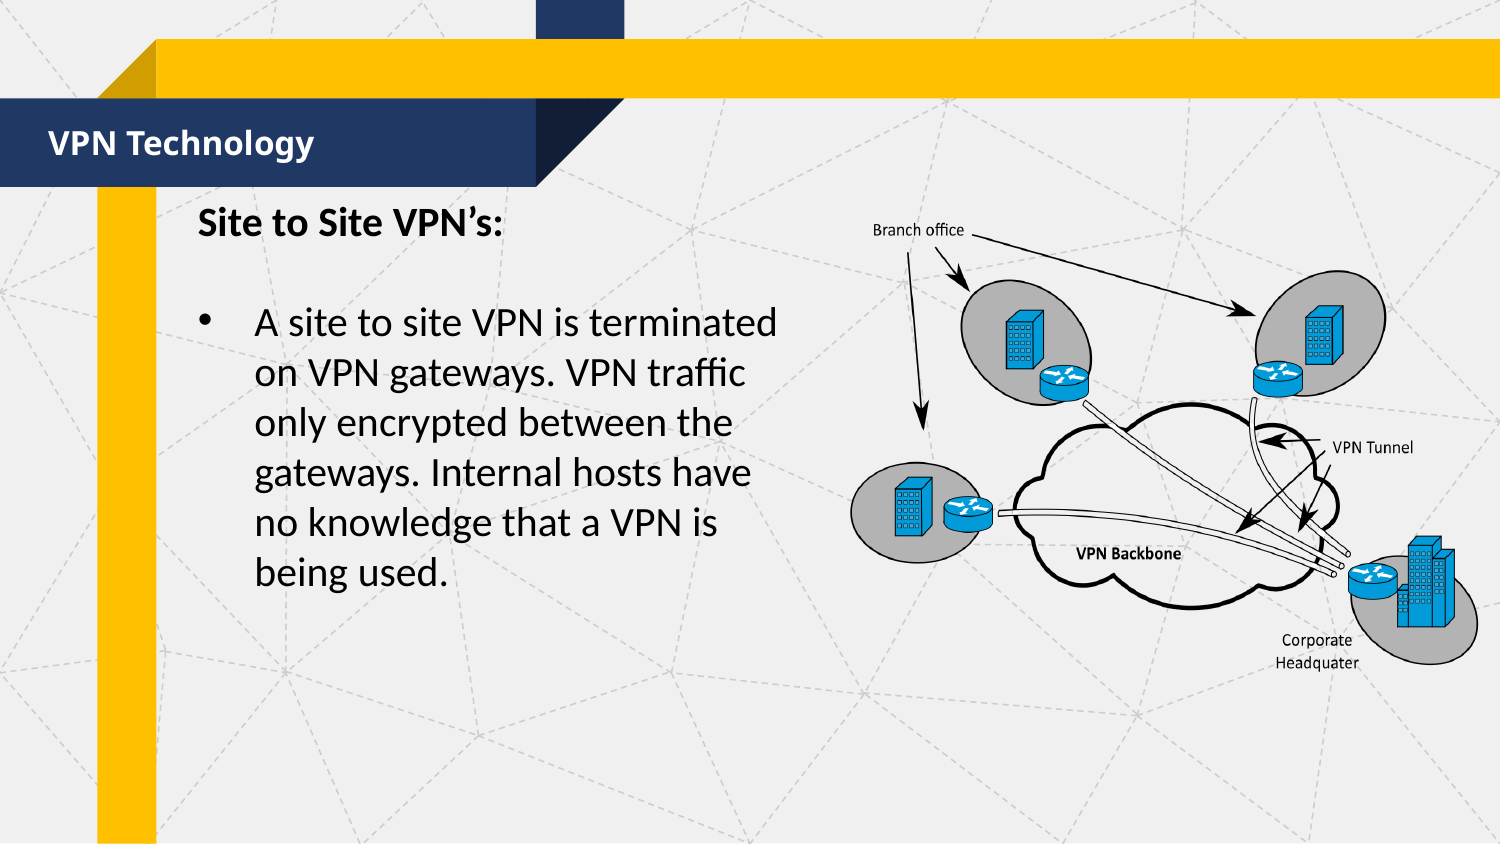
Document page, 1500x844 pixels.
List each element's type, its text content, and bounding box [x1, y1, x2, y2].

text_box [0, 98, 661, 188]
text_box Site to Site VPN’s: A site to site VPN is terminated on VPN gateways. VPN traffic only encrypted between the gateways. Internal hosts have no knowledge that a VPN is being used. [183, 186, 821, 602]
text_box [535, 0, 625, 37]
picture [828, 202, 1500, 693]
text_box [97, 196, 157, 844]
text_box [97, 38, 1500, 99]
